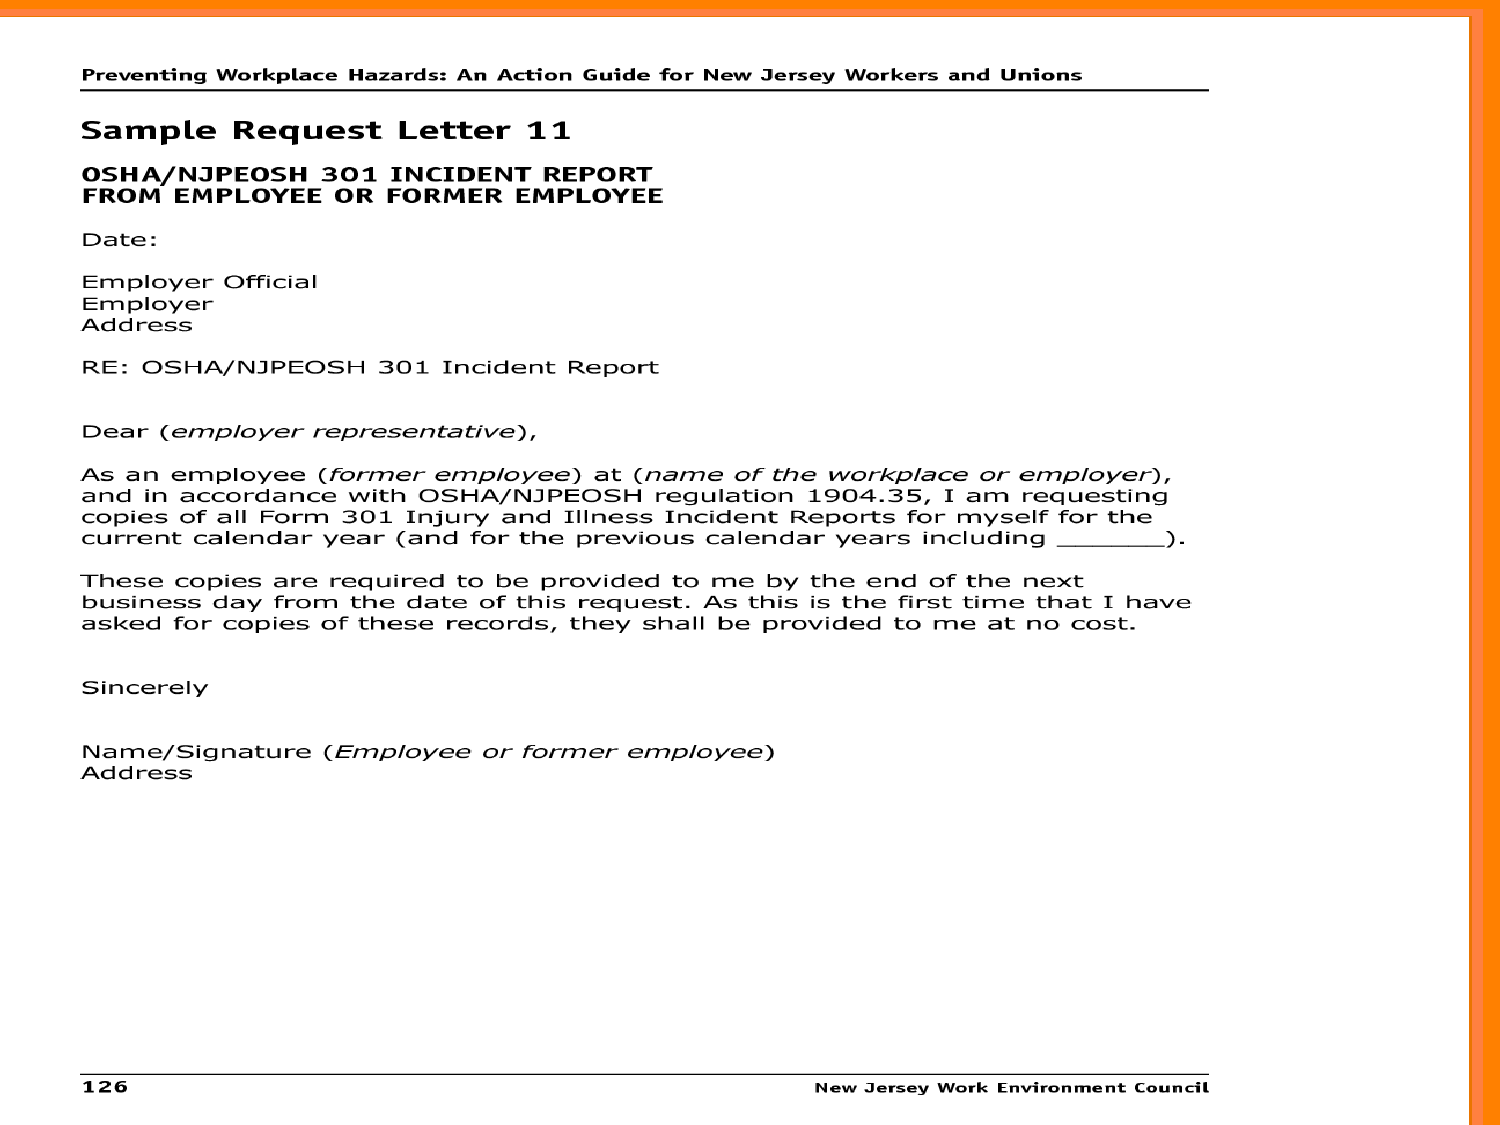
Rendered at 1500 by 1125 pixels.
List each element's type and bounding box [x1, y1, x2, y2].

list [0, 0, 1500, 1125]
